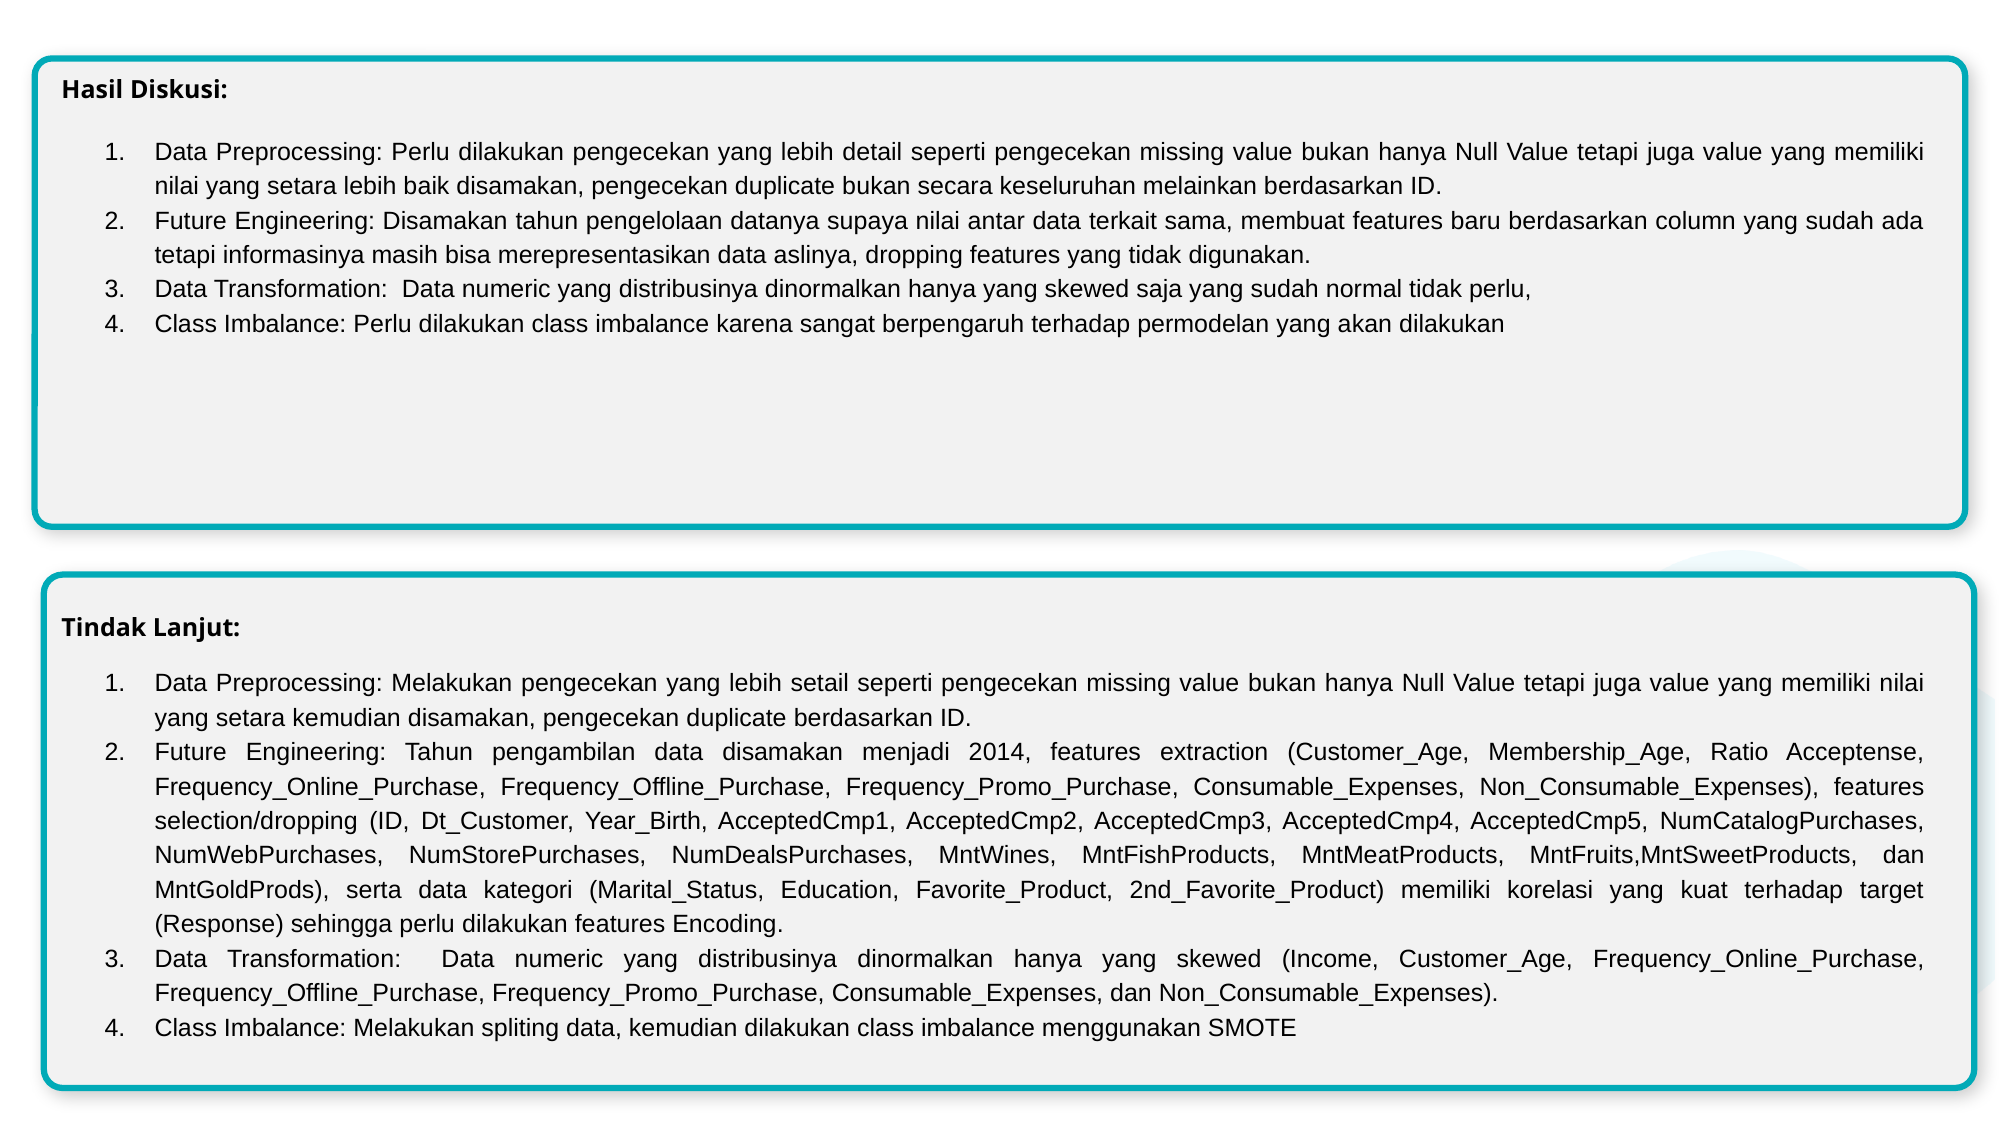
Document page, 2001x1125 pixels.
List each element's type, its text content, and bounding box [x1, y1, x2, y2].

text_box Data Preprocessing: Melakukan pengecekan yang lebih setail seperti pengecekan missing value bukan hanya Null Value tetapi juga value yang memiliki nilai yang setara kemudian disamakan, pengecekan duplicate berdasarkan ID. Future Engineering: Tahun pengambilan data disamakan menjadi 2014, features extraction (Customer_Age, Membership_Age, Ratio Acceptense, Frequency_Online_Purchase, Frequency_Offline_Purchase, Frequency_Promo_Purchase, Consumable_Expenses, Non_Consumable_Expenses), features selection/dropping (ID, Dt_Customer, Year_Birth, AcceptedCmp1, AcceptedCmp2, AcceptedCmp3, AcceptedCmp4, AcceptedCmp5, NumCatalogPurchases, NumWebPurchases, NumStorePurchases, NumDealsPurchases, MntWines, MntFishProducts, MntMeatProducts, MntFruits,MntSweetProducts, dan MntGoldProds), serta data kategori (Marital_Status, Education, Favorite_Product, 2nd_Favorite_Product) memiliki korelasi yang kuat terhadap target (Response) sehingga perlu dilakukan features Encoding. Data Transformation: Data numeric yang distribusinya dinormalkan hanya yang skewed (Income, Customer_Age, Frequency_Online_Purchase, Frequency_Offline_Purchase, Frequency_Promo_Purchase, Consumable_Expenses, dan Non_Consumable_Expenses). Class Imbalance: Melakukan spliting data, kemudian dilakukan class imbalance menggunakan SMOTE [64, 647, 1490, 1056]
text_box [34, 58, 1966, 527]
picture [1495, 526, 1996, 1089]
text_box [43, 574, 1490, 1089]
text_box Hasil Diskusi: [46, 61, 1972, 408]
text_box Tindak Lanjut: [46, 599, 1490, 1048]
text_box Data Preprocessing: Perlu dilakukan pengecekan yang lebih detail seperti pengecekan missing value bukan hanya Null Value tetapi juga value yang memiliki nilai yang setara lebih baik disamakan, pengecekan duplicate bukan secara keseluruhan melainkan berdasarkan ID. Future Engineering: Disamakan tahun pengelolaan datanya supaya nilai antar data terkait sama, membuat features baru berdasarkan column yang sudah ada tetapi informasinya masih bisa merepresentasikan data aslinya, dropping features yang tidak digunakan. Data Transformation: Data numeric yang distribusinya dinormalkan hanya yang skewed saja yang sudah normal tidak perlu, Class Imbalance: Perlu dilakukan class imbalance karena sangat berpengaruh terhadap permodelan yang akan dilakukan [64, 115, 1944, 353]
